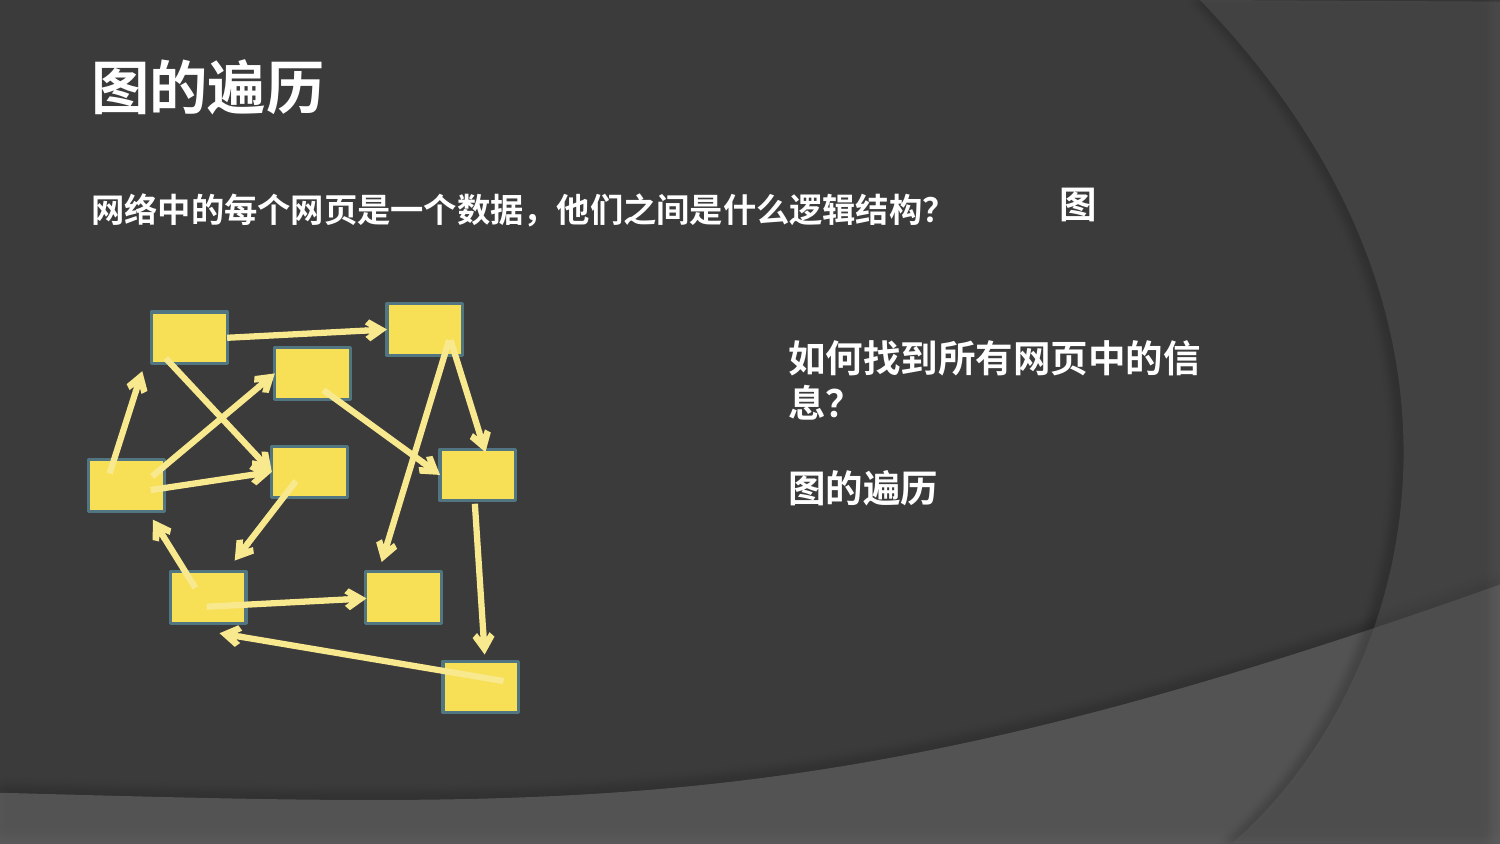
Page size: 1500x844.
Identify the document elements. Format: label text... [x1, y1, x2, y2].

text_box 如何找到所有网页中的信息？ [773, 327, 1270, 433]
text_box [88, 303, 519, 714]
text_box 网络中的每个网页是一个数据，他们之间是什么逻辑结构？ [76, 173, 998, 237]
text_box 图的遍历 [773, 457, 1117, 517]
text_box 图 [1045, 173, 1187, 234]
text_box 图的遍历 [76, 43, 892, 129]
